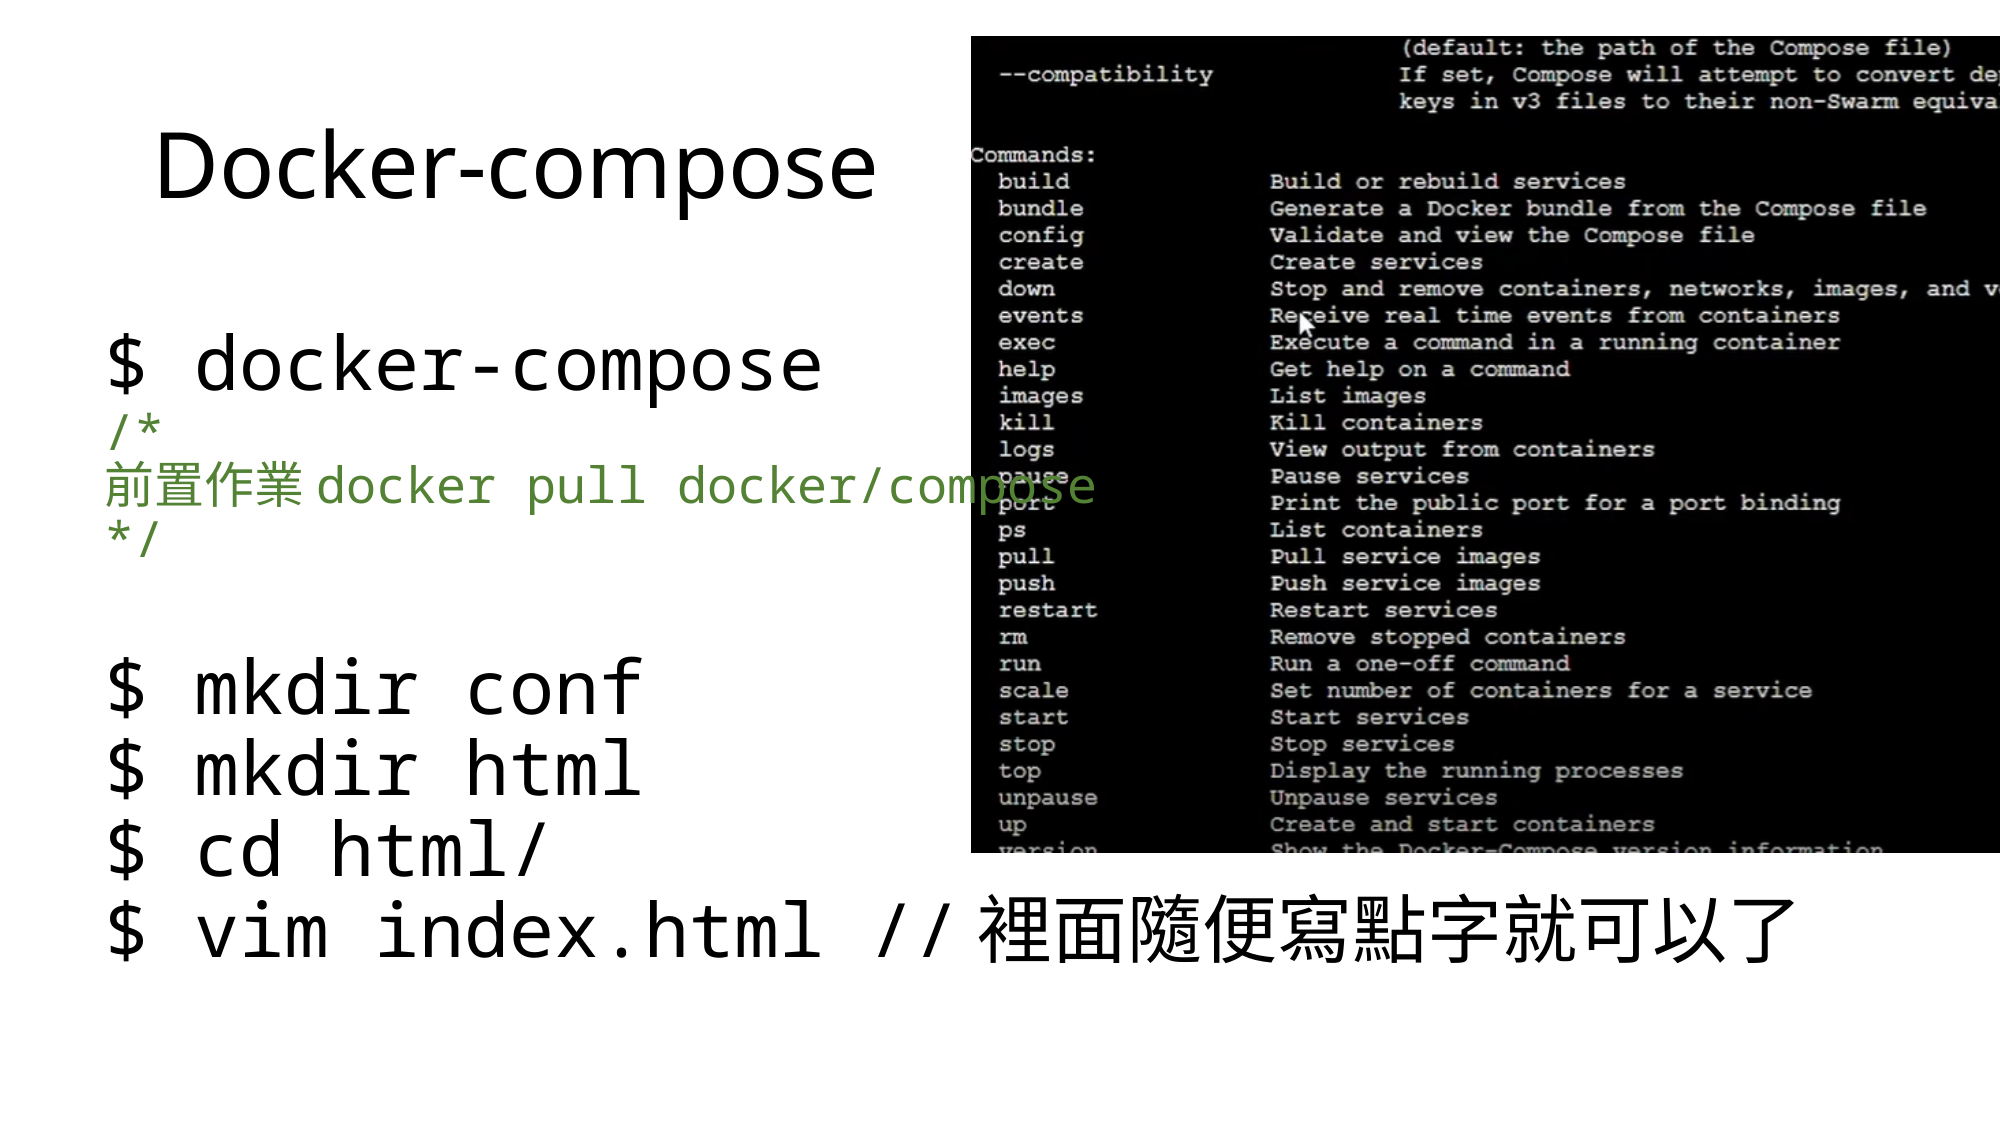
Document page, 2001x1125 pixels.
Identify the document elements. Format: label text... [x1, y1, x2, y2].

text_box $ docker-compose /* 前置作業docker pull docker/compose */ $ mkdir conf $ mkdir html $ cd html/ $ vim index.html //裡面隨便寫點字就可以了 [89, 291, 1948, 1089]
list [971, 36, 2000, 853]
title Docker-compose [137, 59, 971, 278]
